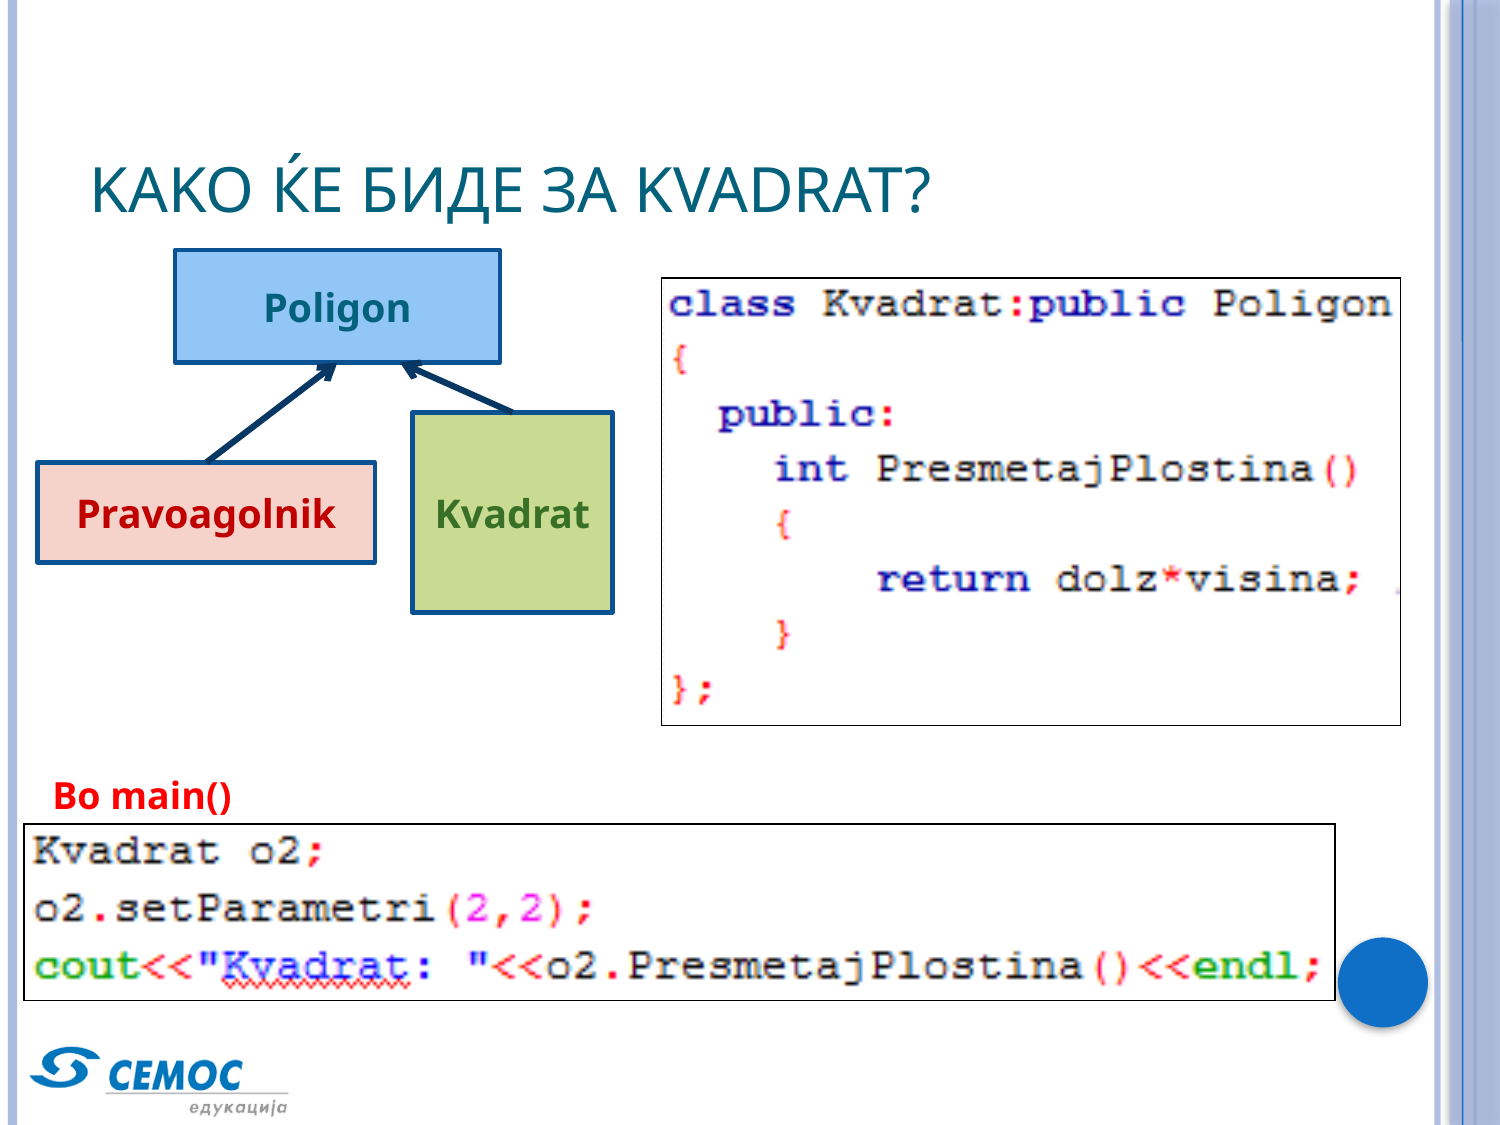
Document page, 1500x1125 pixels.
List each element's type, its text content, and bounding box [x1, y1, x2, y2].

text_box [430, 330, 482, 445]
text_box Kvadrat [410, 410, 615, 615]
picture [661, 278, 1401, 726]
text_box Poligon [173, 248, 502, 365]
title Kako ќе биде за Kvadrat? [75, 45, 1300, 233]
picture [24, 824, 1335, 1001]
picture [24, 1036, 295, 1125]
text_box Во main() [37, 764, 325, 821]
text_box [221, 346, 323, 479]
text_box Pravoagolnik [35, 460, 377, 565]
